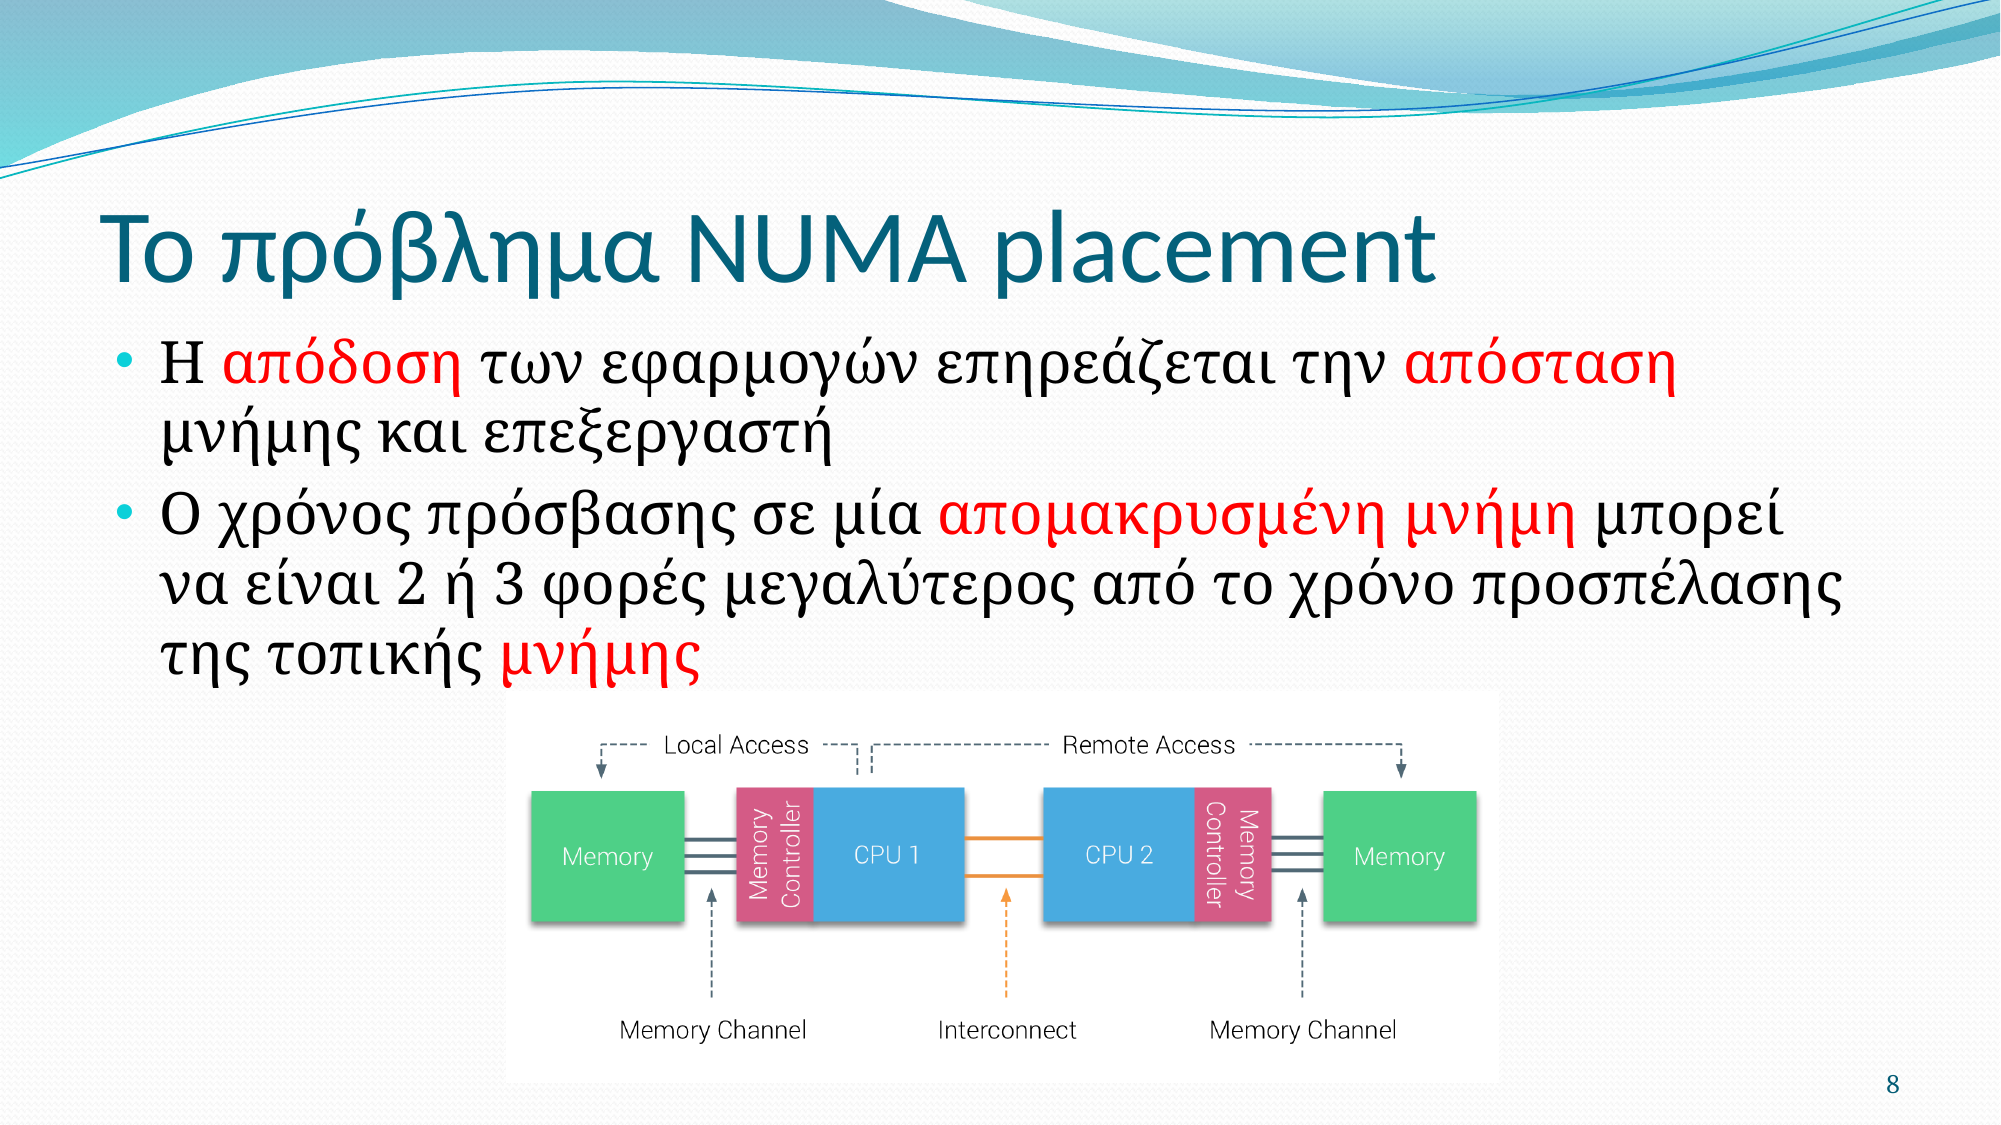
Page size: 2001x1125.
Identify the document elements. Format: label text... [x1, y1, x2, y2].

title Συσχέτιση απόδοσης – performance counters [1499, 692, 1506, 1053]
title Συσχέτιση απόδοσης – performance counters [499, 692, 506, 1053]
slide_number 8 [1733, 1042, 1900, 1103]
picture [506, 691, 1499, 1083]
list Η απόδοση των εφαρμογών επηρεάζεται την απόσταση μνήμης και επεξεργαστή Ο χρόνος πρόσβασης σε μία απομακρυσμένη μνήμη μπορεί να είναι 2 ή 3 φορές μεγαλύτερος από το χρόνο προσπέλασης της τοπικής μνήμης [99, 317, 1860, 1053]
title Το πρόβλημα NUMA placement [99, 115, 1900, 303]
